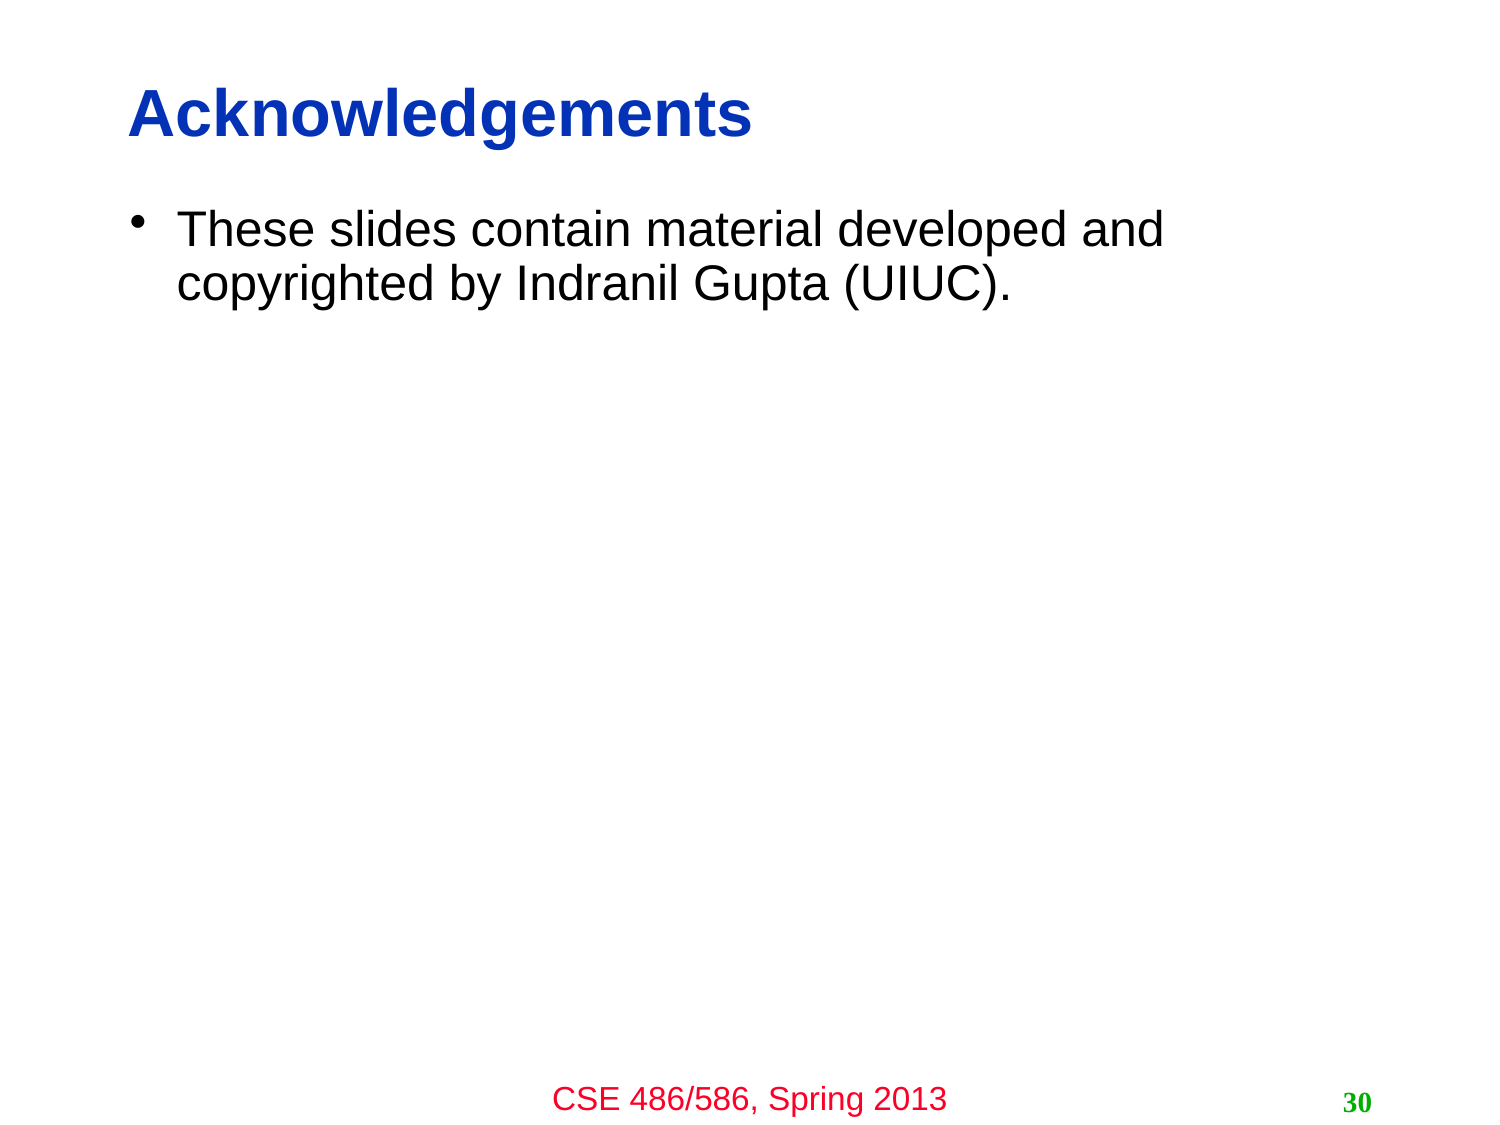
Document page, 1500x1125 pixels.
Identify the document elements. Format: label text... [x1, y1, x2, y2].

list These slides contain material developed and copyrighted by Indranil Gupta (UIUC). [114, 195, 1376, 1005]
slide_number 30 [1074, 1076, 1388, 1125]
title Acknowledgements [112, 53, 1310, 176]
